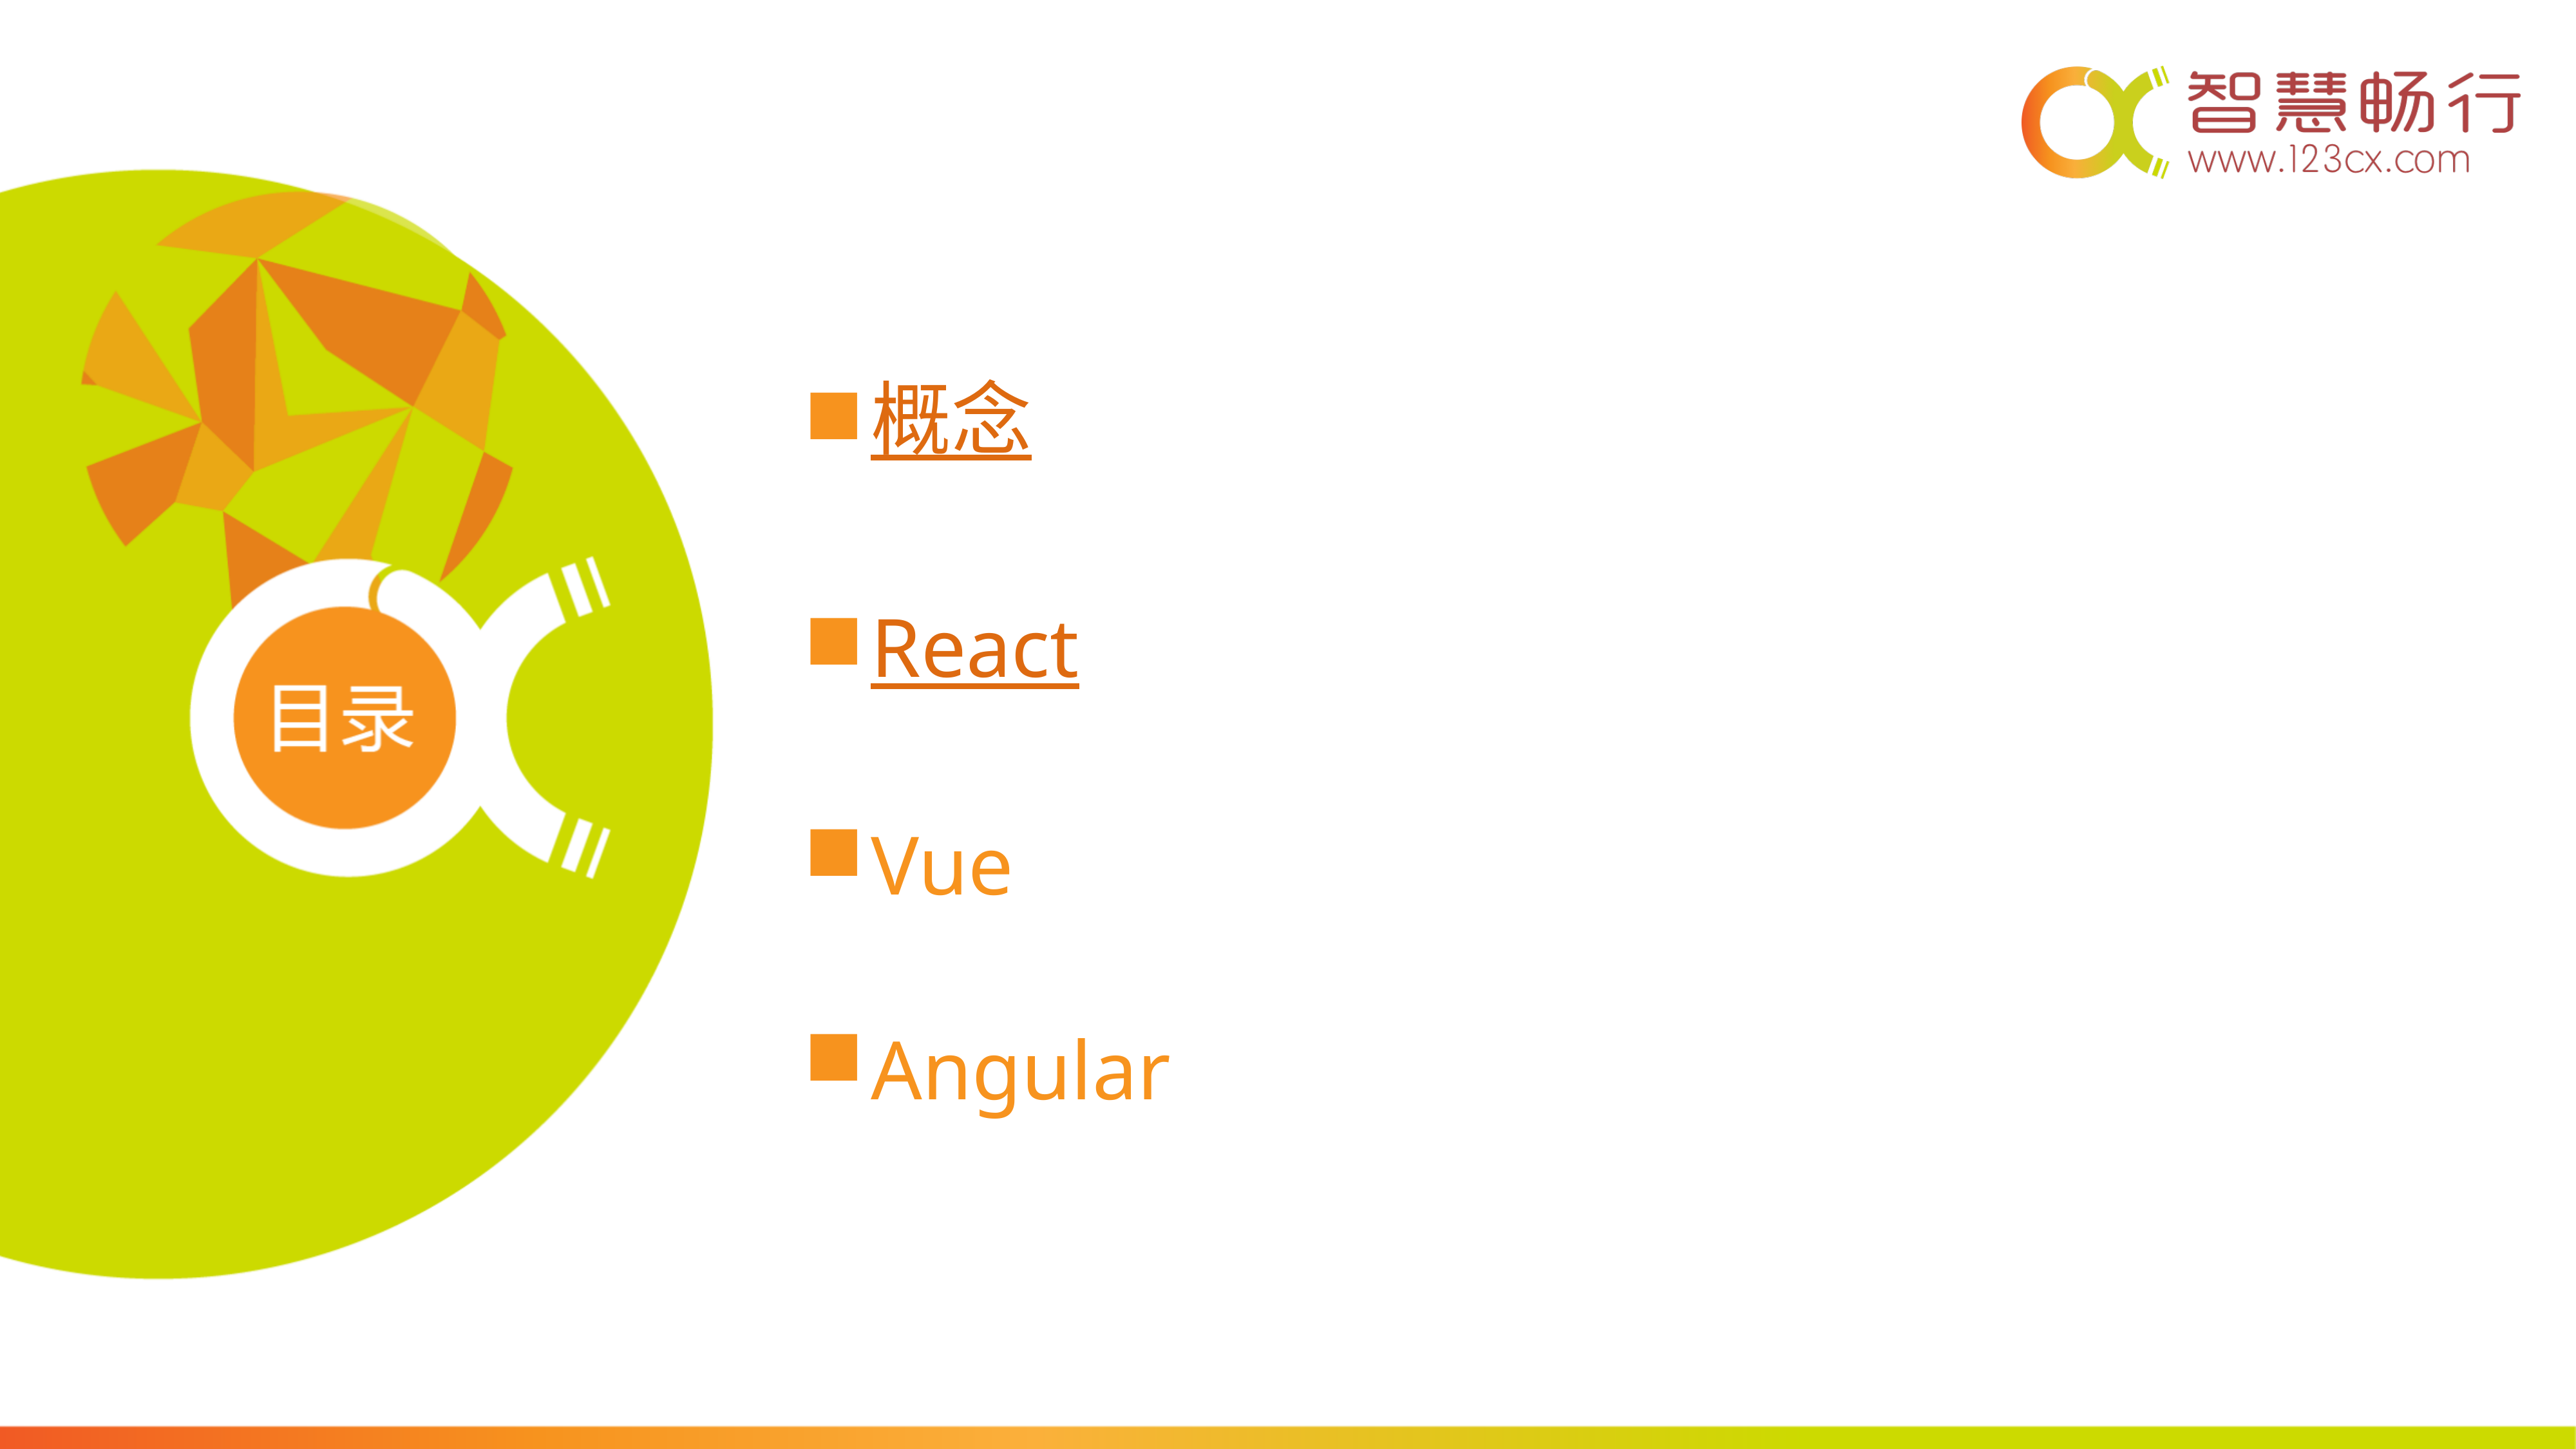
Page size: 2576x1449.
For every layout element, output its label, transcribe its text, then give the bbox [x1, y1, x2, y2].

text_box 概念 React Vue Angular [804, 334, 2316, 1114]
picture [0, 0, 2576, 1449]
